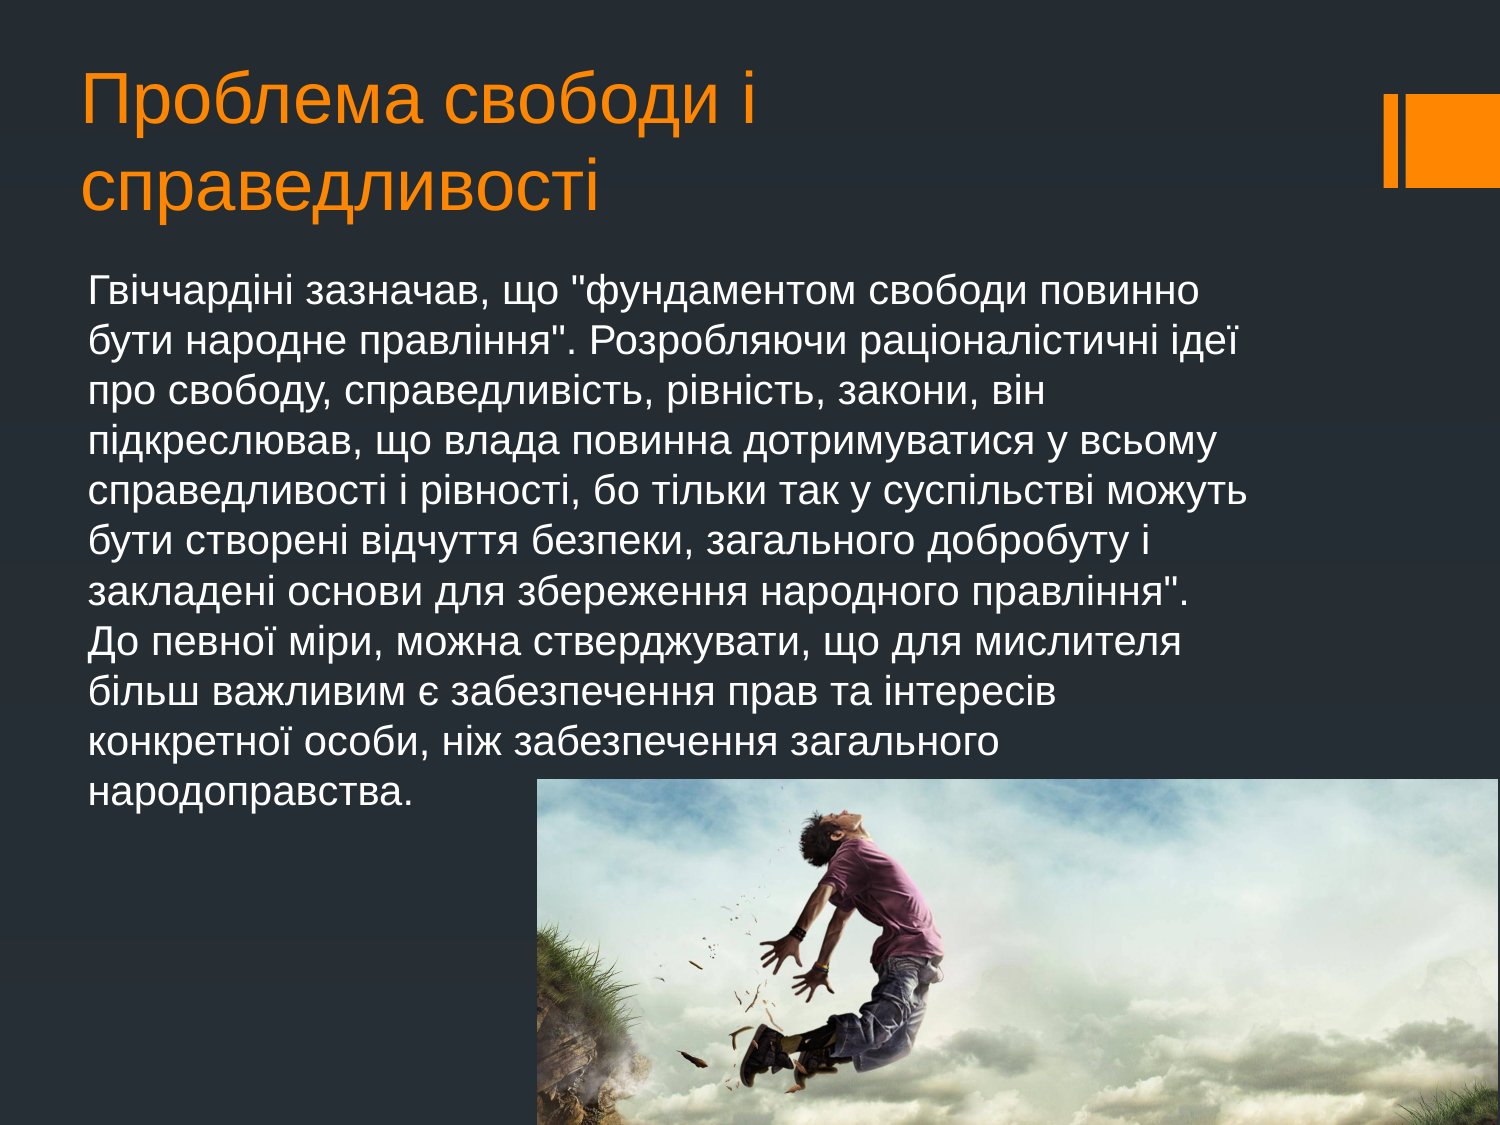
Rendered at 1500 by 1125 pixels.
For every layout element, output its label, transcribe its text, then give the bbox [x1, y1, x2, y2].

picture [536, 778, 1498, 1125]
list Гвіччардіні зазначав, що "фундаментом свободи повинно бути народне правління". Розробляючи раціоналістичні ідеї про свободу, справедливість, рівність, закони, він підкреслював, що влада повинна дотримуватися у всьому справедливості і рівності, бо тільки так у суспільстві можуть бути створені відчуття безпеки, загального добробуту і закладені основи для збереження народного правління". До певної міри, можна стверджувати, що для мислителя більш важливим є забезпечення прав та інтересів конкретної особи, ніж забезпечення загального народоправства. [64, 255, 1265, 836]
title Проблема свободи і справедливості [64, 42, 1265, 233]
